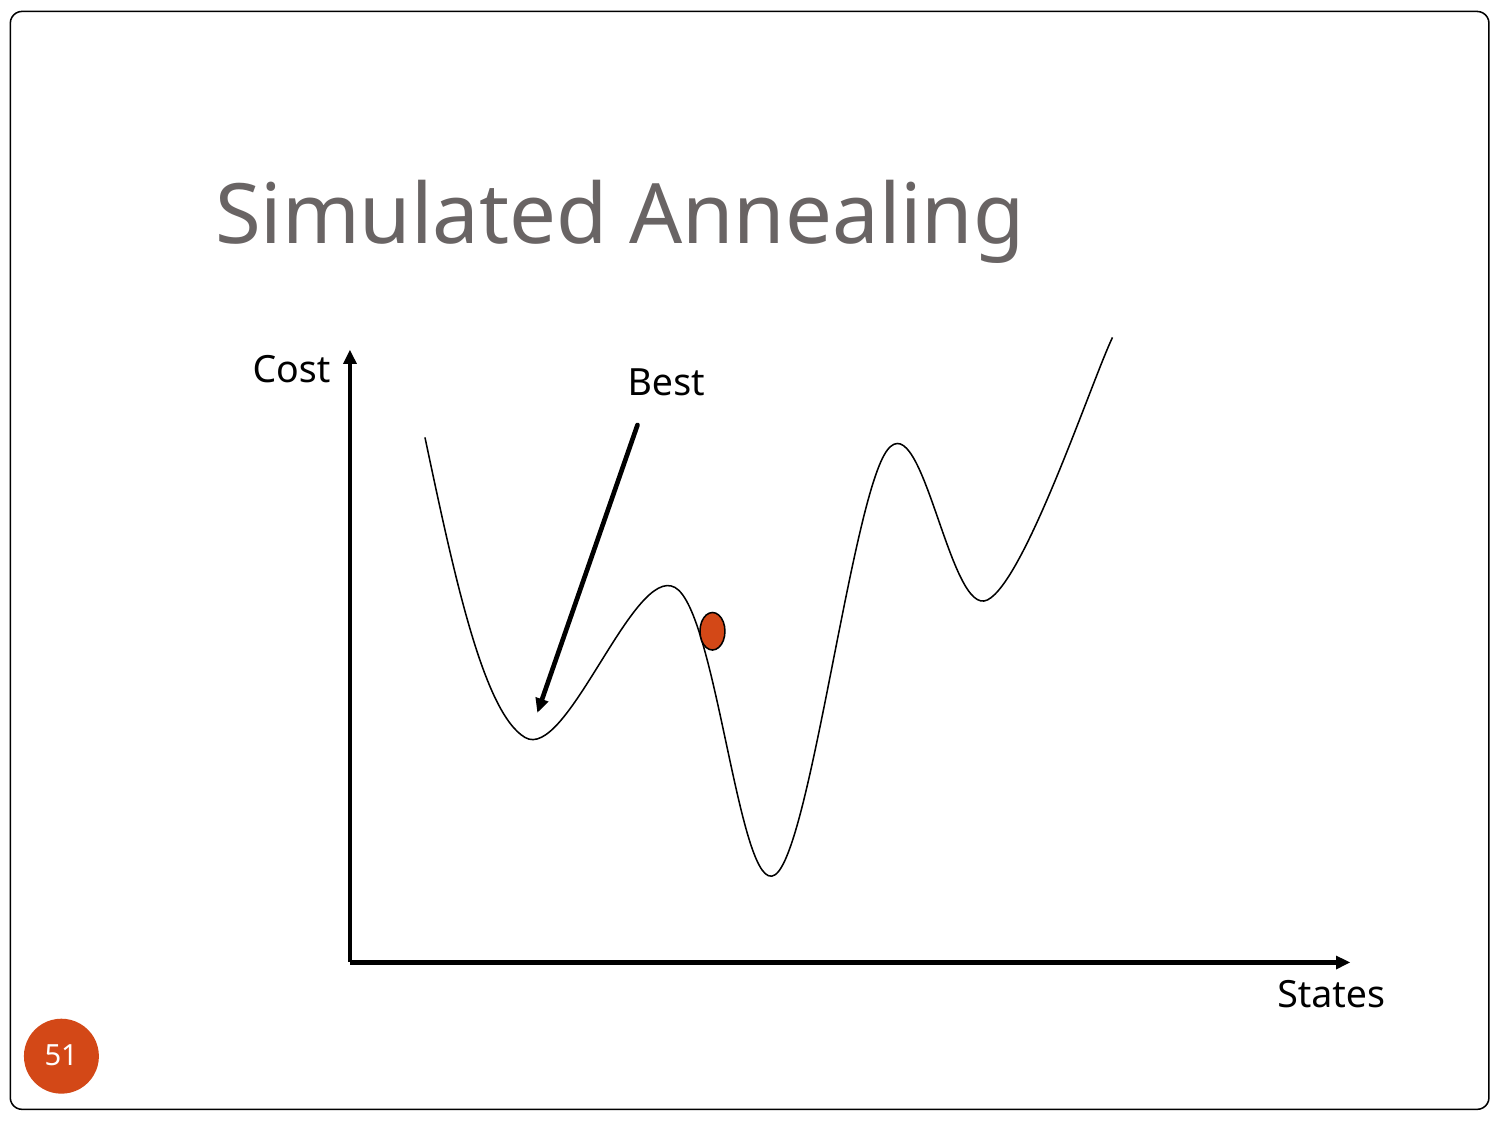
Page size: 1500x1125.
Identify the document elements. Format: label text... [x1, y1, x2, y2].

text_box Best [612, 349, 738, 410]
title Simulated Annealing [200, 140, 1479, 275]
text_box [537, 424, 638, 713]
text_box ‹#› [23, 1018, 99, 1094]
text_box [699, 612, 725, 651]
text_box States [1262, 962, 1438, 1023]
text_box [424, 337, 1113, 877]
text_box Cost [237, 337, 400, 398]
